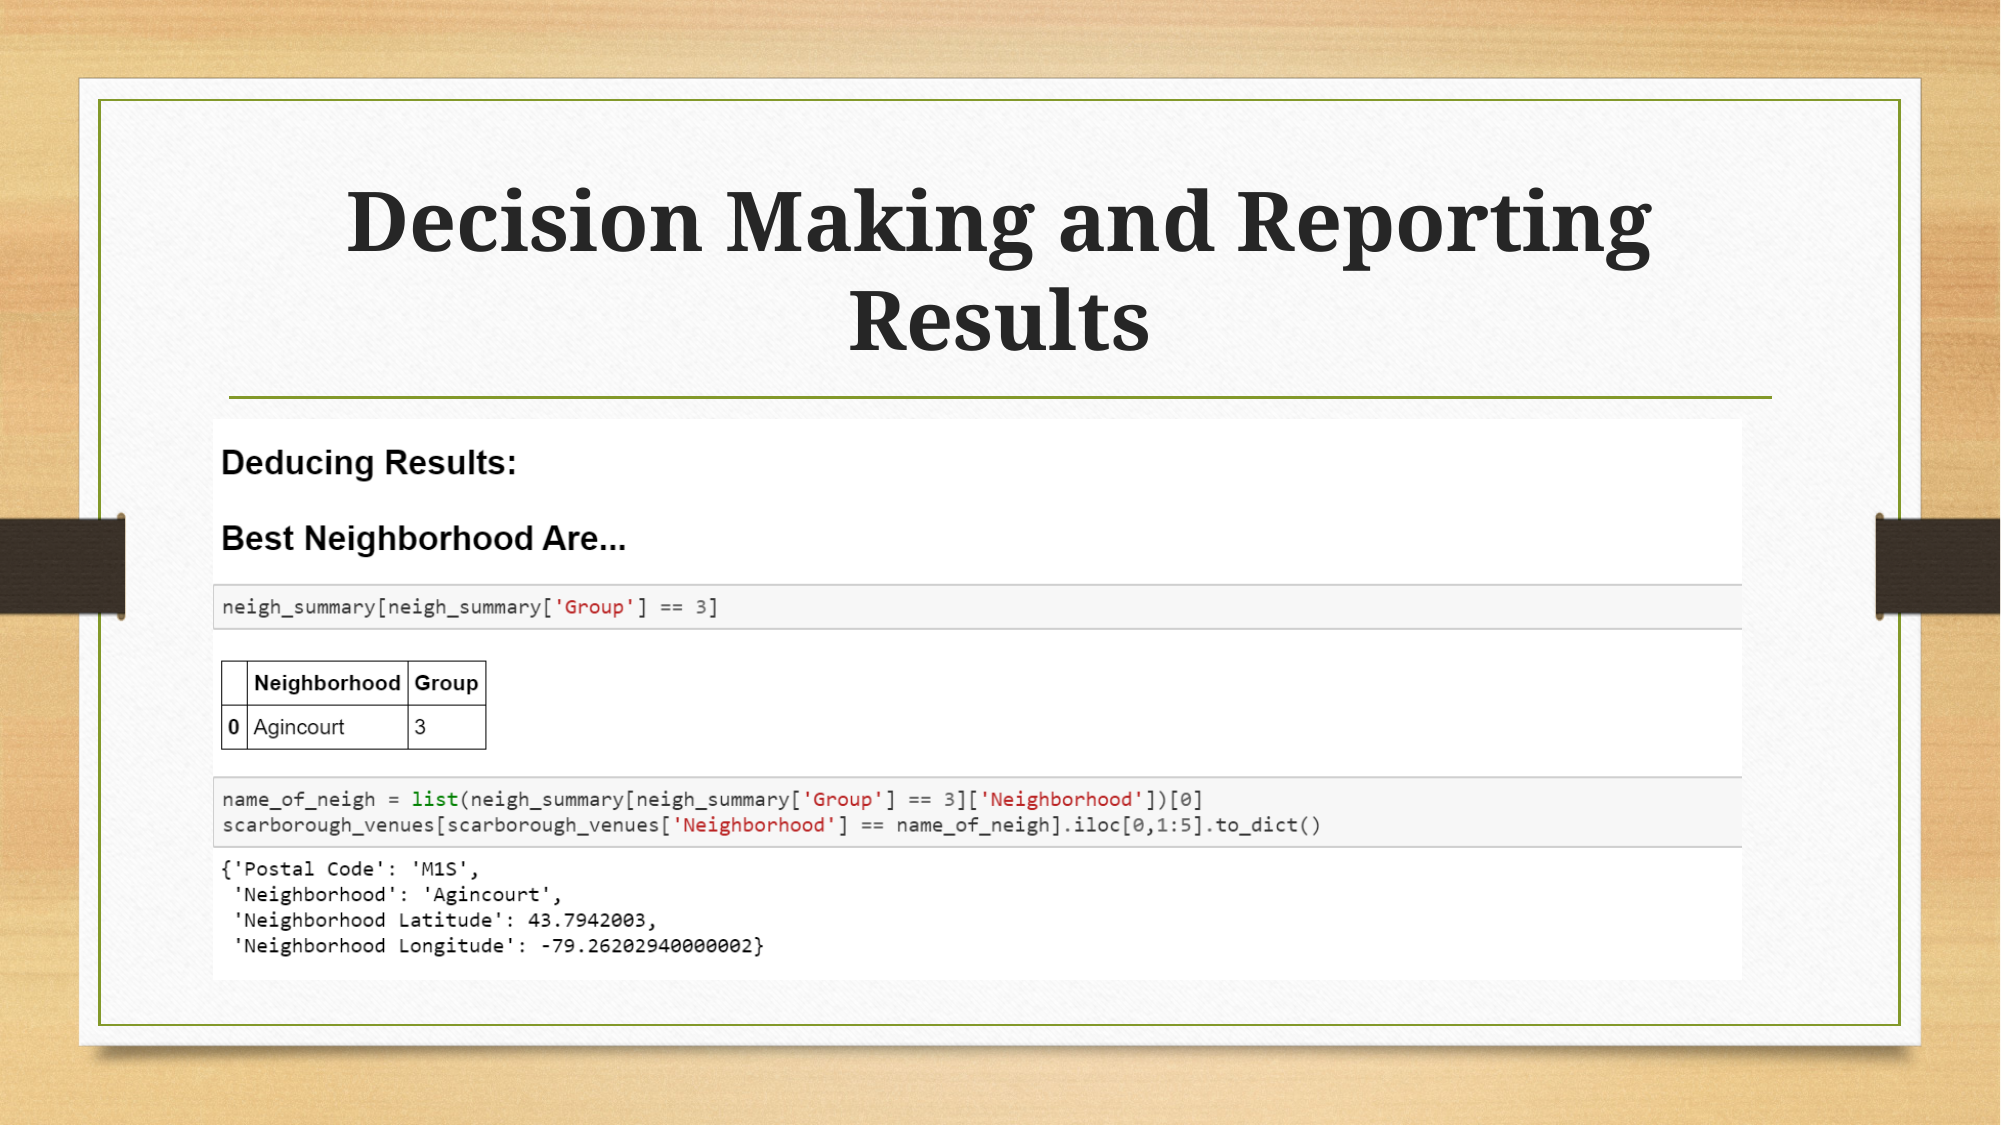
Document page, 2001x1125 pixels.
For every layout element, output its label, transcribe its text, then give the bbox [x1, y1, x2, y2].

picture [0, 0, 2001, 1125]
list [213, 419, 1742, 980]
title Decision Making and Reporting Results [212, 161, 1788, 375]
